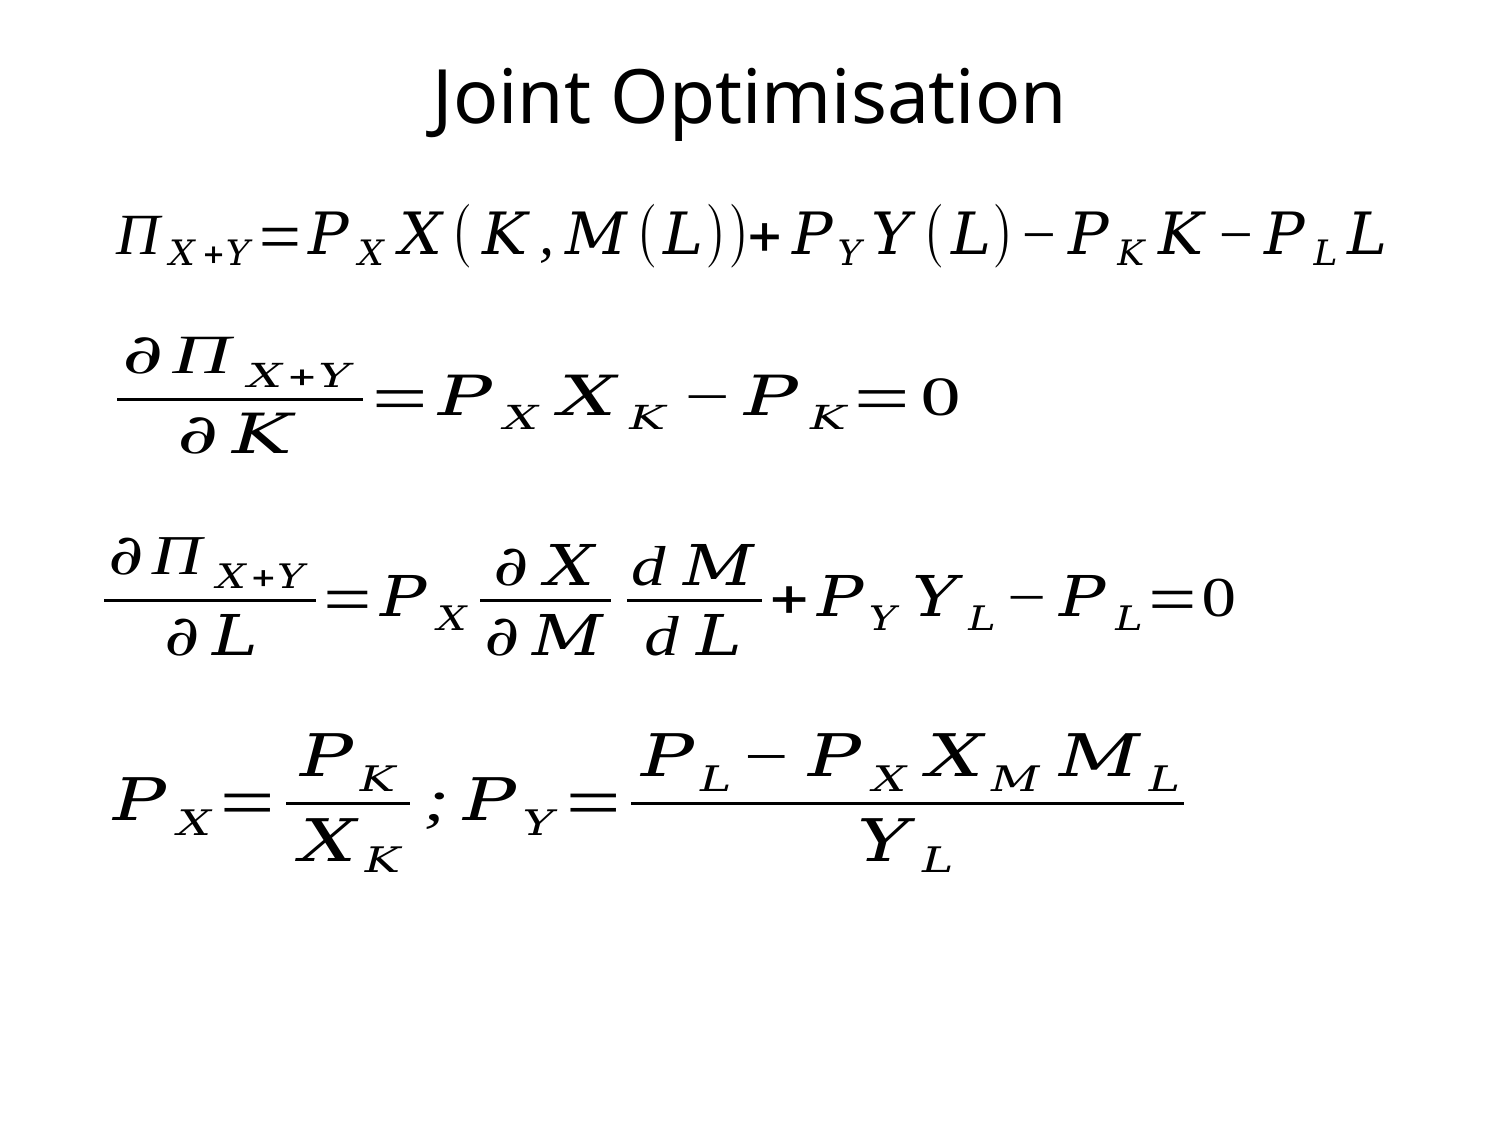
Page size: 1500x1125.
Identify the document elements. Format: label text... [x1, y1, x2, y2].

title Joint Optimisation [112, 0, 1388, 188]
